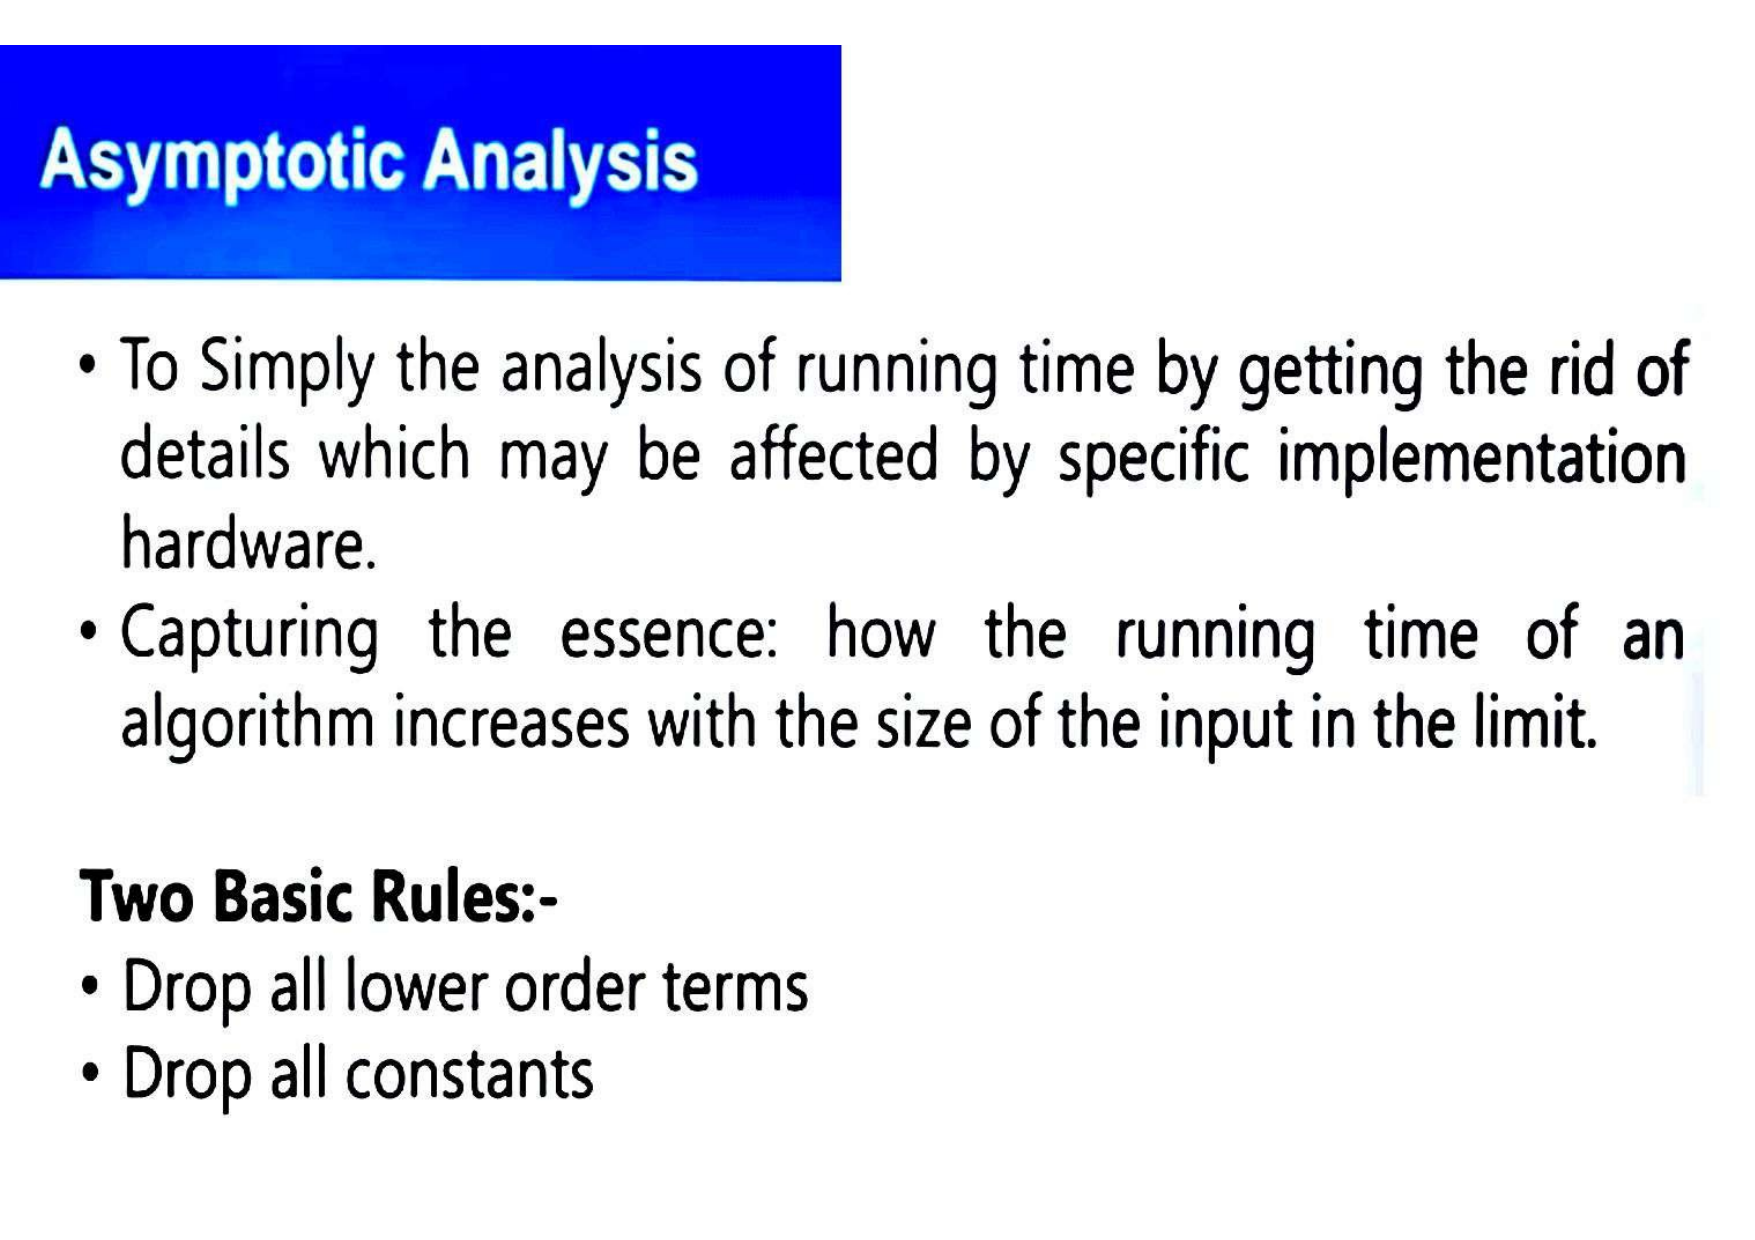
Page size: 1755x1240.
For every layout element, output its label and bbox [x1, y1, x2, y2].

picture [0, 45, 1720, 1119]
